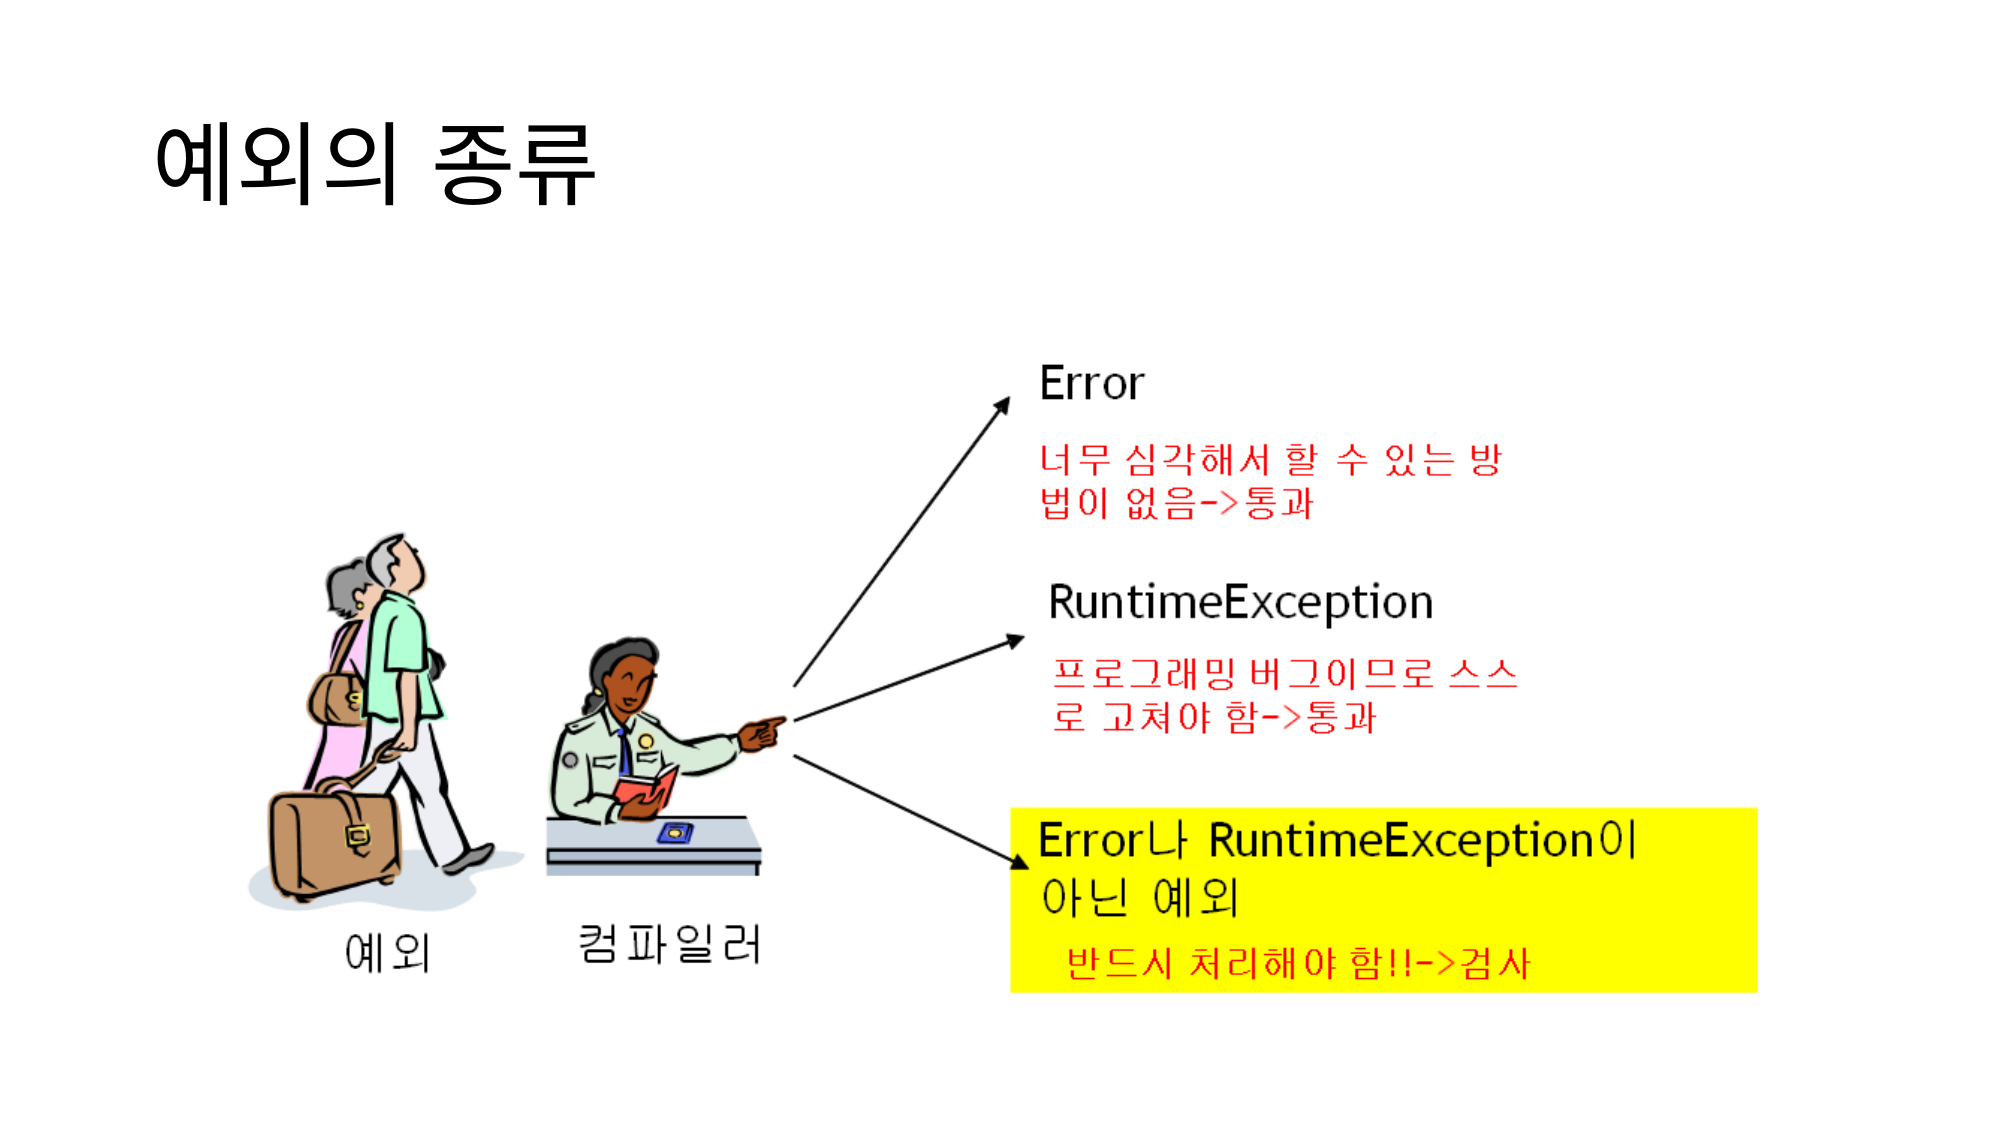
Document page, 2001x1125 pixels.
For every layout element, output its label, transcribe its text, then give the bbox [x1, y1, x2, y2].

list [217, 299, 1782, 1014]
title 예외의 종류 [137, 59, 1863, 278]
